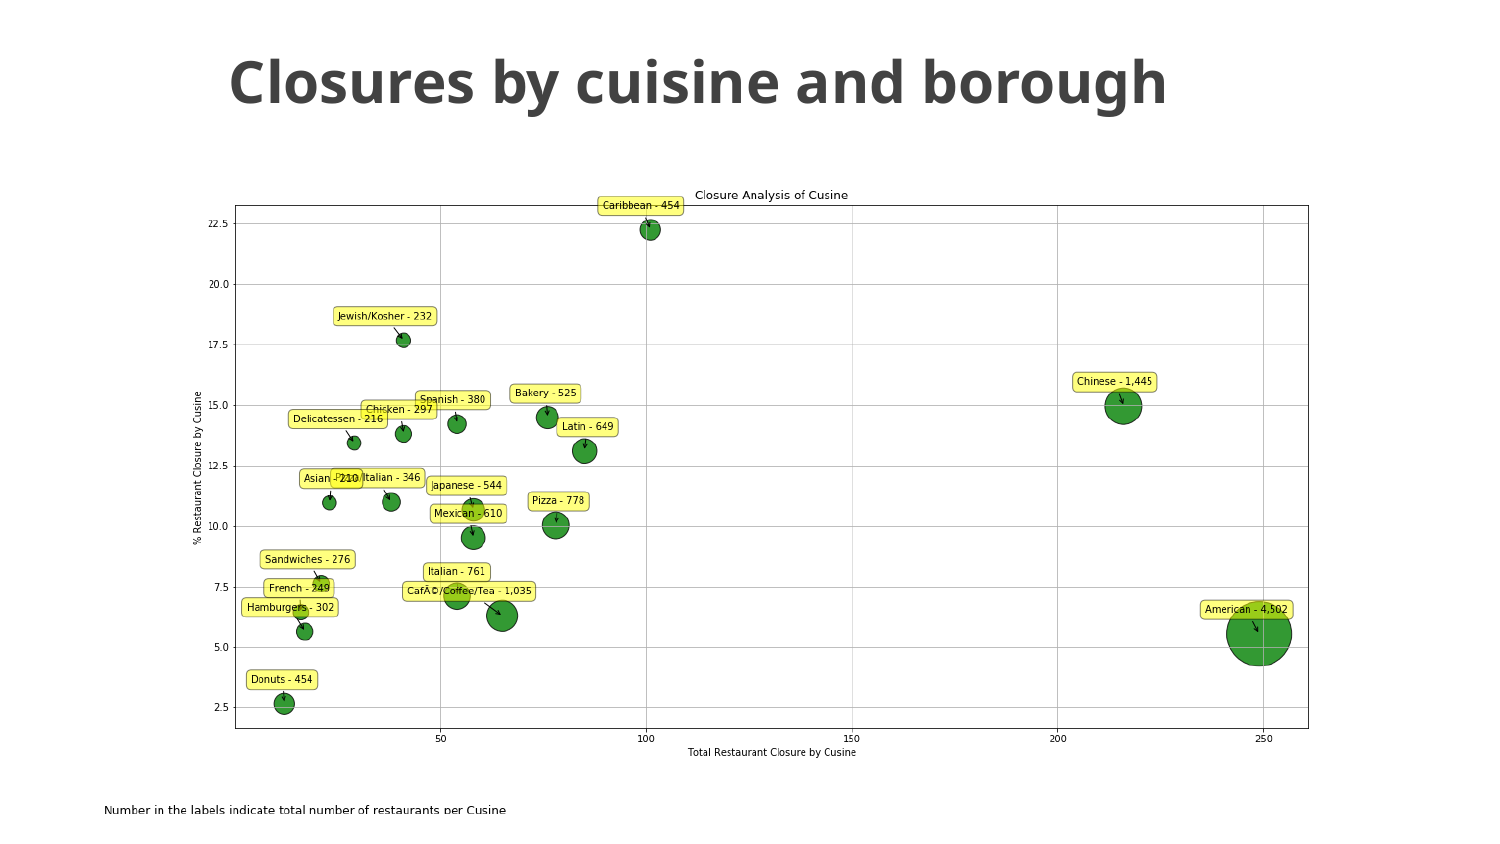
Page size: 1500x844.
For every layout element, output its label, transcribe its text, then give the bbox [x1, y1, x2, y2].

picture [61, 121, 1446, 815]
title Closures by cuisine and borough [213, 30, 1368, 120]
